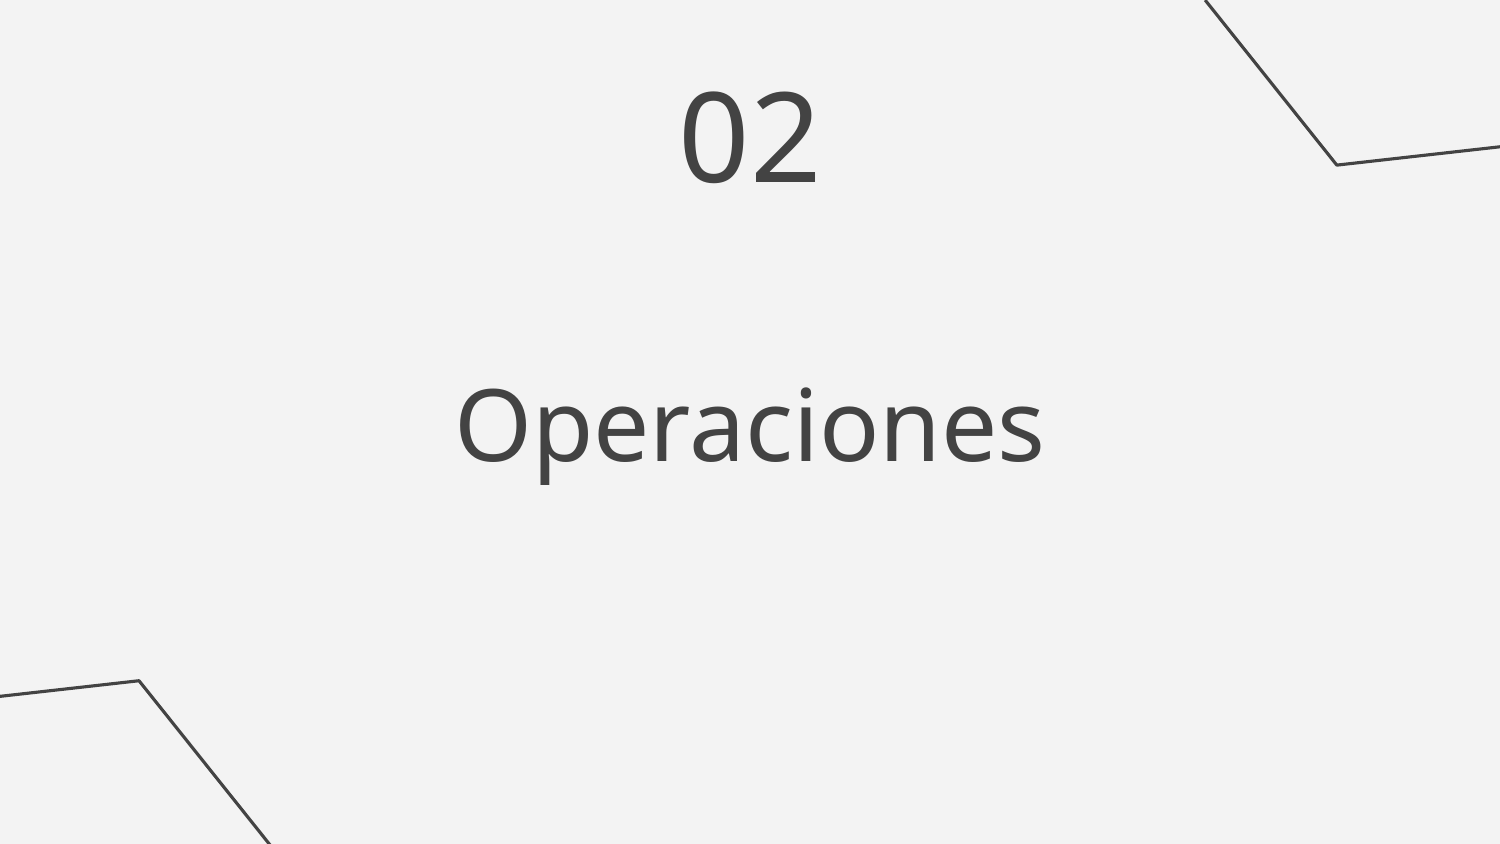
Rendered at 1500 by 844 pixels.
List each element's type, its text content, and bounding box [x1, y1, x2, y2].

title 02 [501, 51, 999, 213]
title Operaciones [294, 282, 1206, 561]
